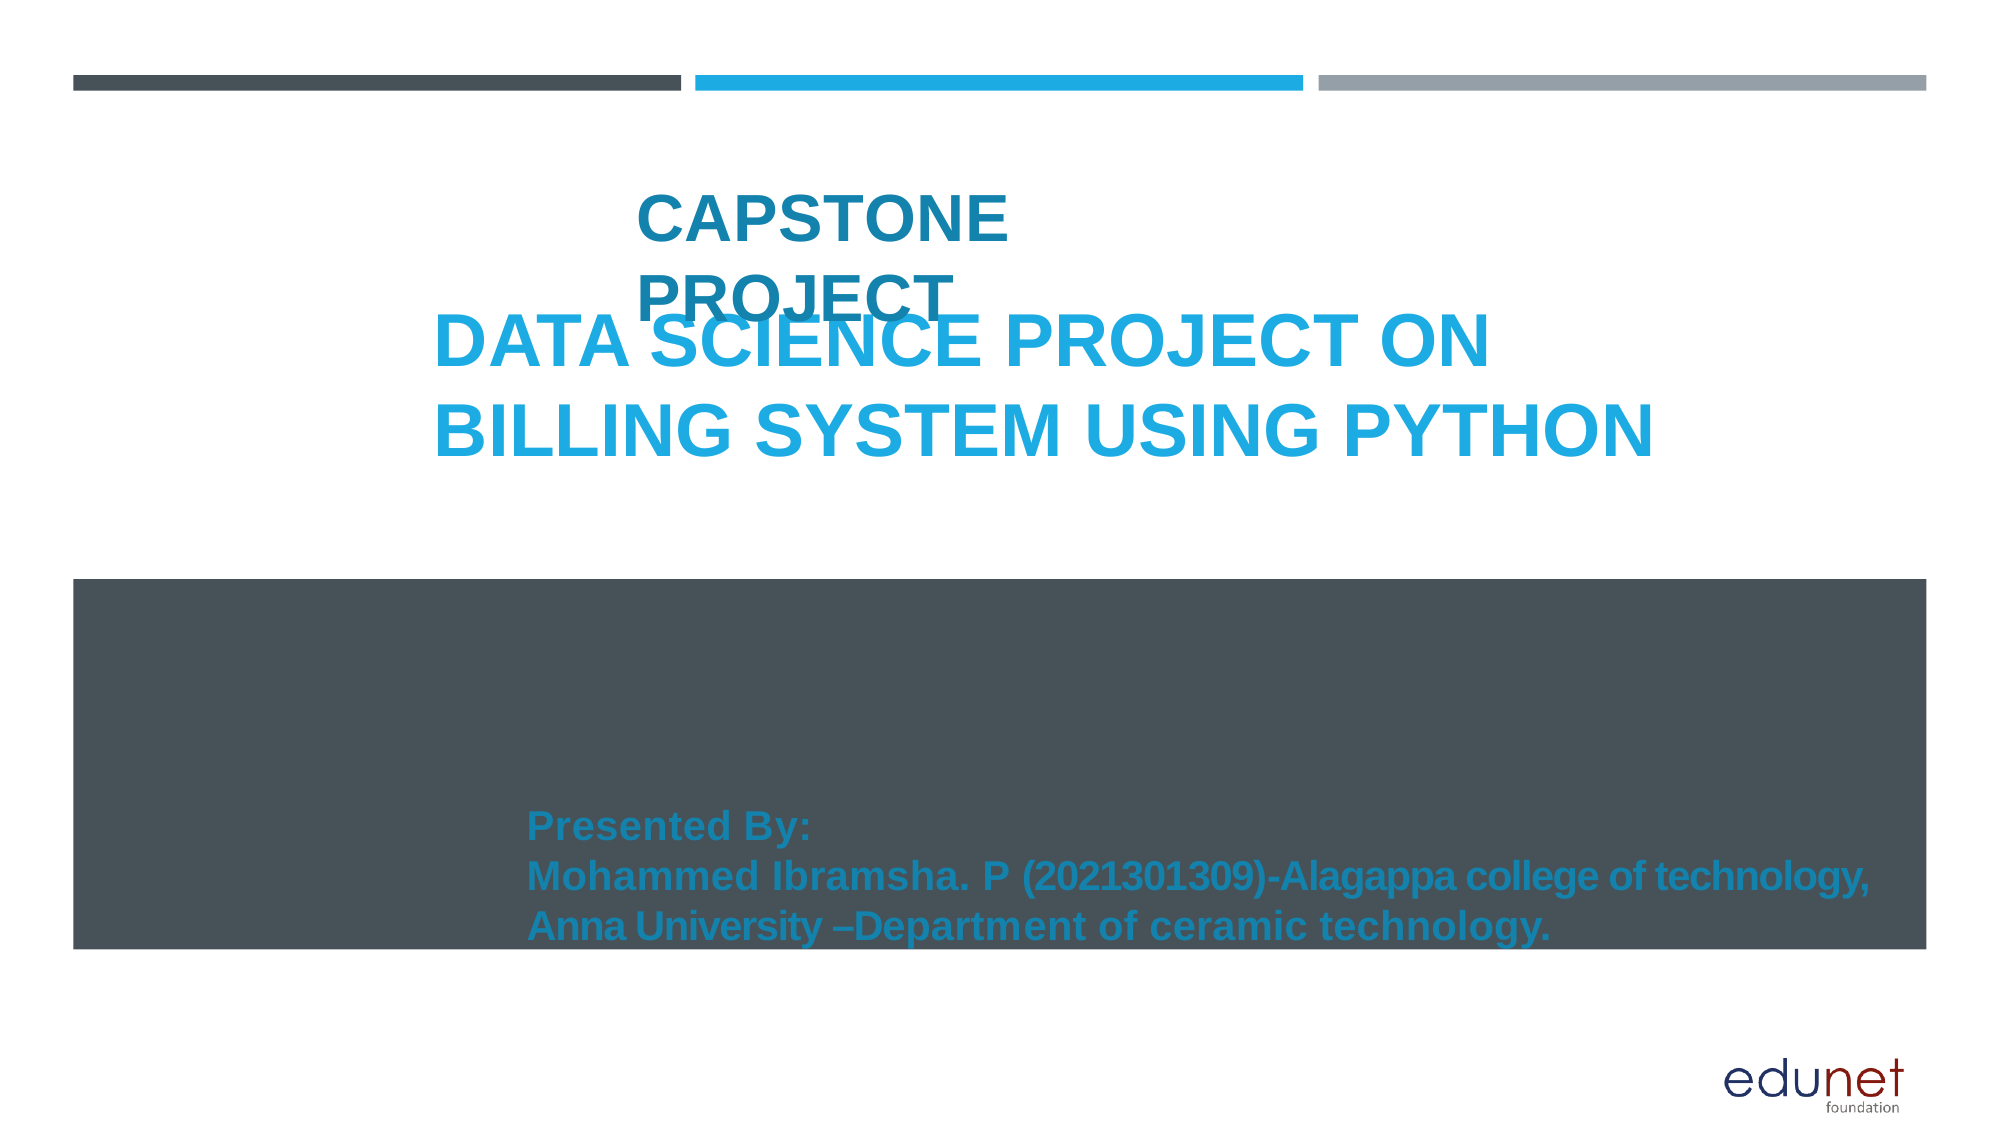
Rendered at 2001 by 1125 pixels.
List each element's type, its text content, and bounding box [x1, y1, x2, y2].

text_box DATA SCIENCE PROJECT ON BILLING SYSTEM USING PYTHON [431, 289, 1784, 472]
picture [1724, 1057, 1904, 1113]
title CAPSTONE PROJECT [634, 172, 1345, 363]
text_box Presented By: Mohammed Ibramsha. P (2021301309)-Alagappa college of technology, Anna University –Department of ceramic technology. [73, 579, 1927, 950]
